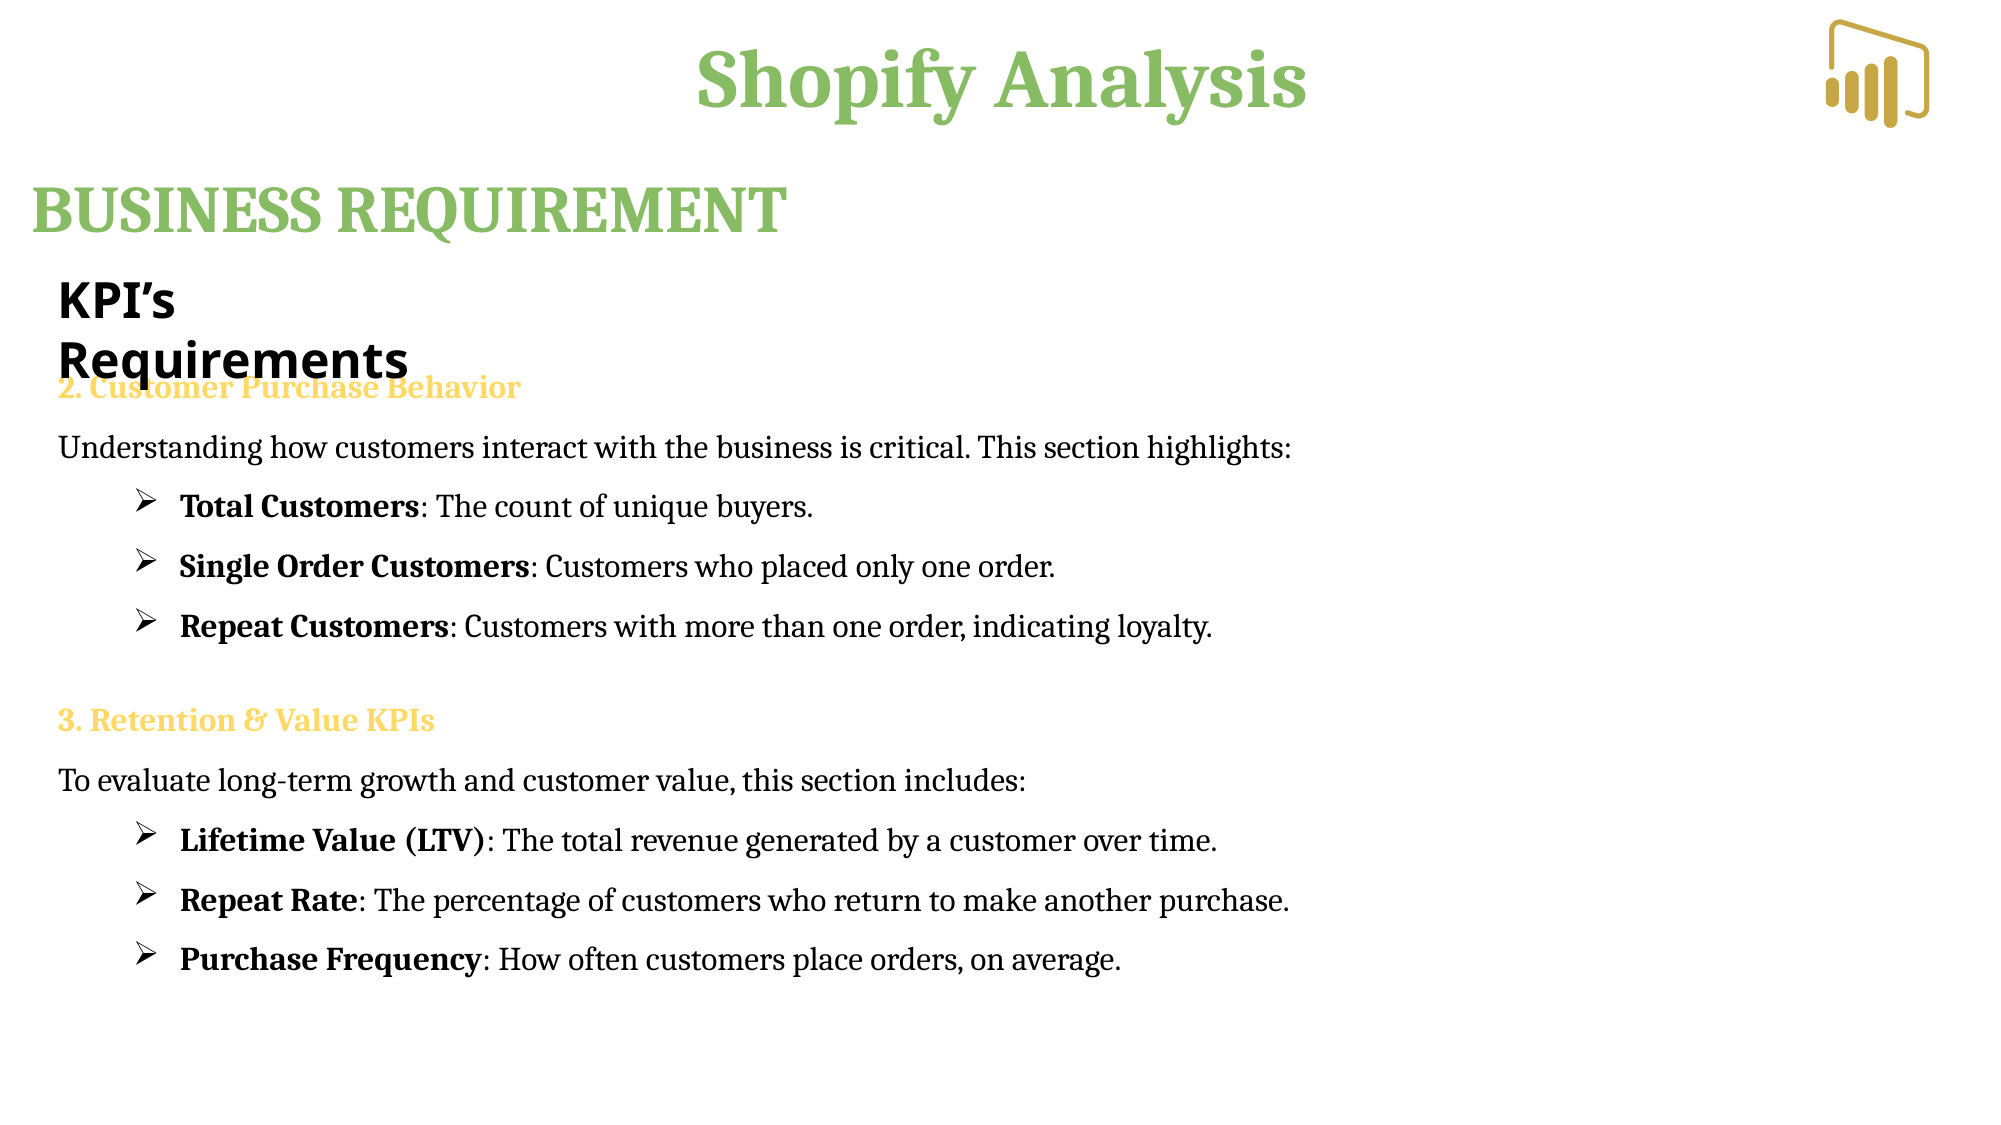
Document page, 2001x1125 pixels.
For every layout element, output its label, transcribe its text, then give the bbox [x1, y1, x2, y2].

text_box Shopify Analysis [615, 26, 1393, 122]
text_box BUSINESS REQUIREMENT [17, 157, 957, 254]
picture [1823, 19, 1932, 129]
text_box 2. Customer Purchase Behavior Understanding how customers interact with the business is critical. This section highlights: Total Customers: The count of unique buyers. Single Order Customers: Customers who placed only one order. Repeat Customers: Customers with more than one order, indicating loyalty. 3. Retention & Value KPIs To evaluate long-term growth and customer value, this section includes: Lifetime Value (LTV): The total revenue generated by a customer over time. Repeat Rate: The percentage of customers who return to make another purchase. Purchase Frequency: How often customers place orders, on average. [43, 337, 1750, 985]
text_box KPI’s Requirements [43, 261, 543, 396]
